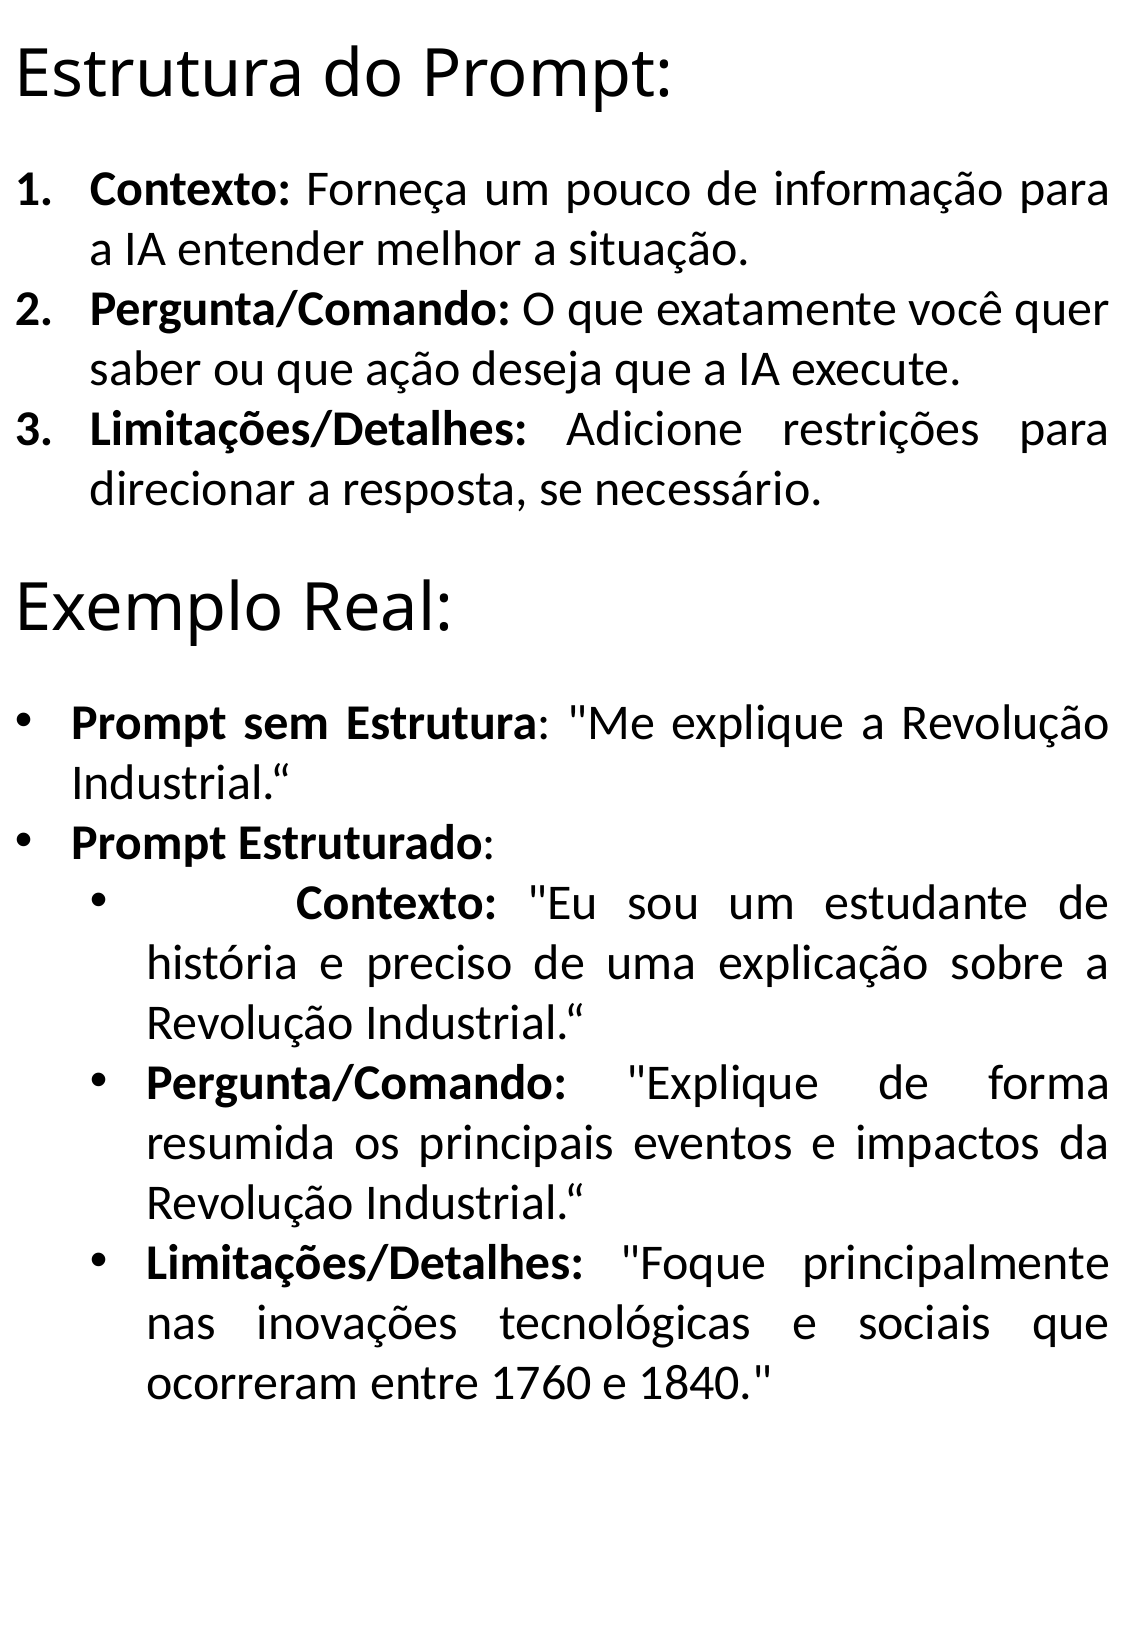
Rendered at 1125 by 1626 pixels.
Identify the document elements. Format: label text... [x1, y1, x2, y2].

text_box Estrutura do Prompt: [0, 22, 1125, 117]
text_box Exemplo Real: [0, 556, 1125, 652]
text_box Contexto: Forneça um pouco de informação para a IA entender melhor a situação. Pergunta/Comando: O que exatamente você quer saber ou que ação deseja que a IA execute. Limitações/Detalhes: Adicione restrições para direcionar a resposta, se necessário. [0, 147, 1125, 523]
text_box Prompt sem Estrutura: "Me explique a Revolução Industrial.“ Prompt Estruturado: Contexto: "Eu sou um estudante de história e preciso de uma explicação sobre a Revolução Industrial.“ Pergunta/Comando: "Explique de forma resumida os principais eventos e impactos da Revolução Industrial.“ Limitações/Detalhes: "Foque principalmente nas inovações tecnológicas e sociais que ocorreram entre 1760 e 1840." [0, 682, 1125, 1417]
